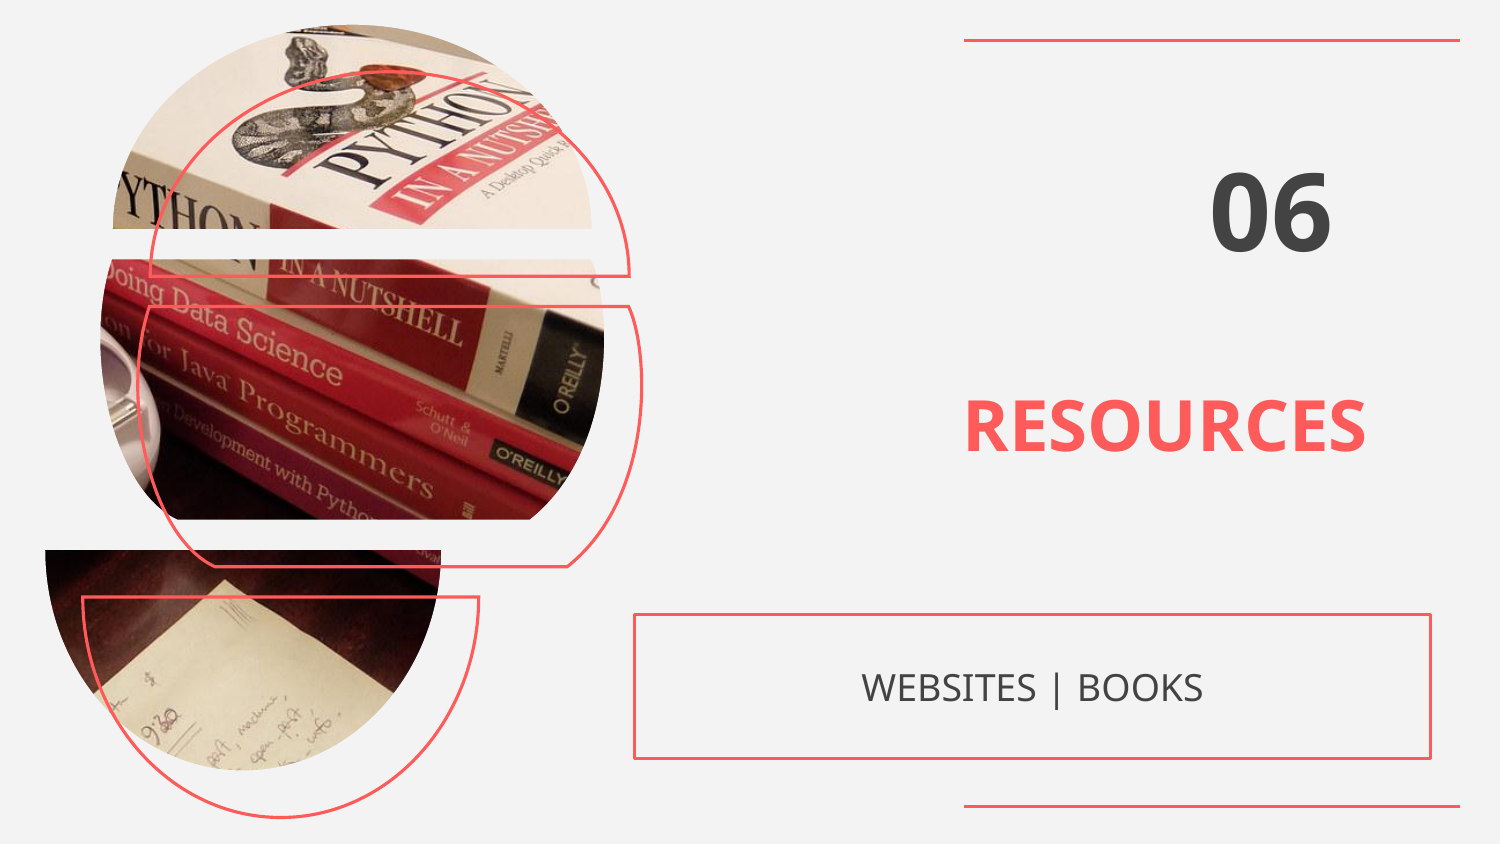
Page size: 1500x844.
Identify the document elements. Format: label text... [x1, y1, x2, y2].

title 06 [1145, 108, 1398, 289]
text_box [0, 0, 662, 818]
title RESOURCES [666, 294, 1383, 552]
subtitle WEBSITES | BOOKS [666, 613, 1432, 760]
